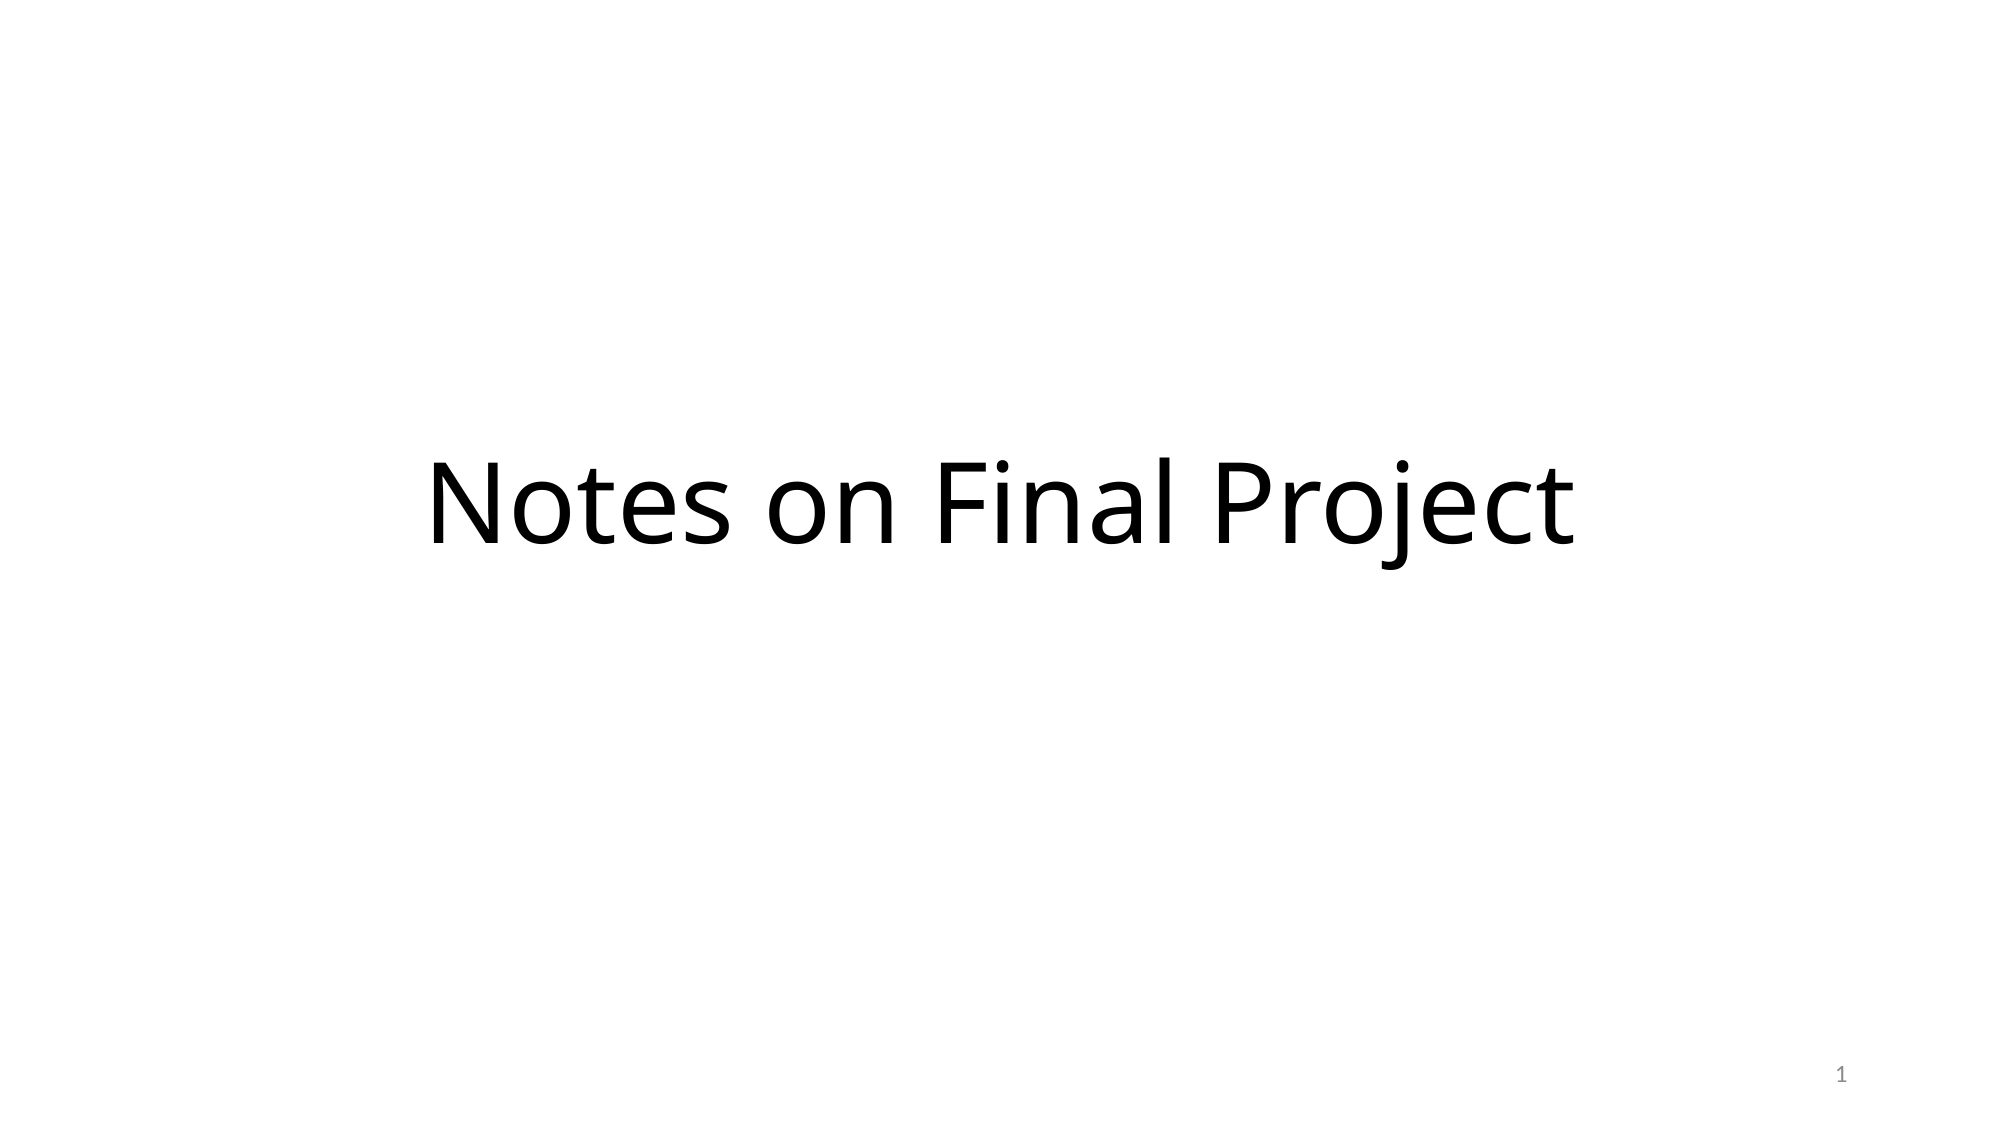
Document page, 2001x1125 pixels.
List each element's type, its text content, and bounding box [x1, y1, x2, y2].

slide_number 1 [1412, 1042, 1863, 1103]
title Notes on Final Project [249, 184, 1750, 576]
